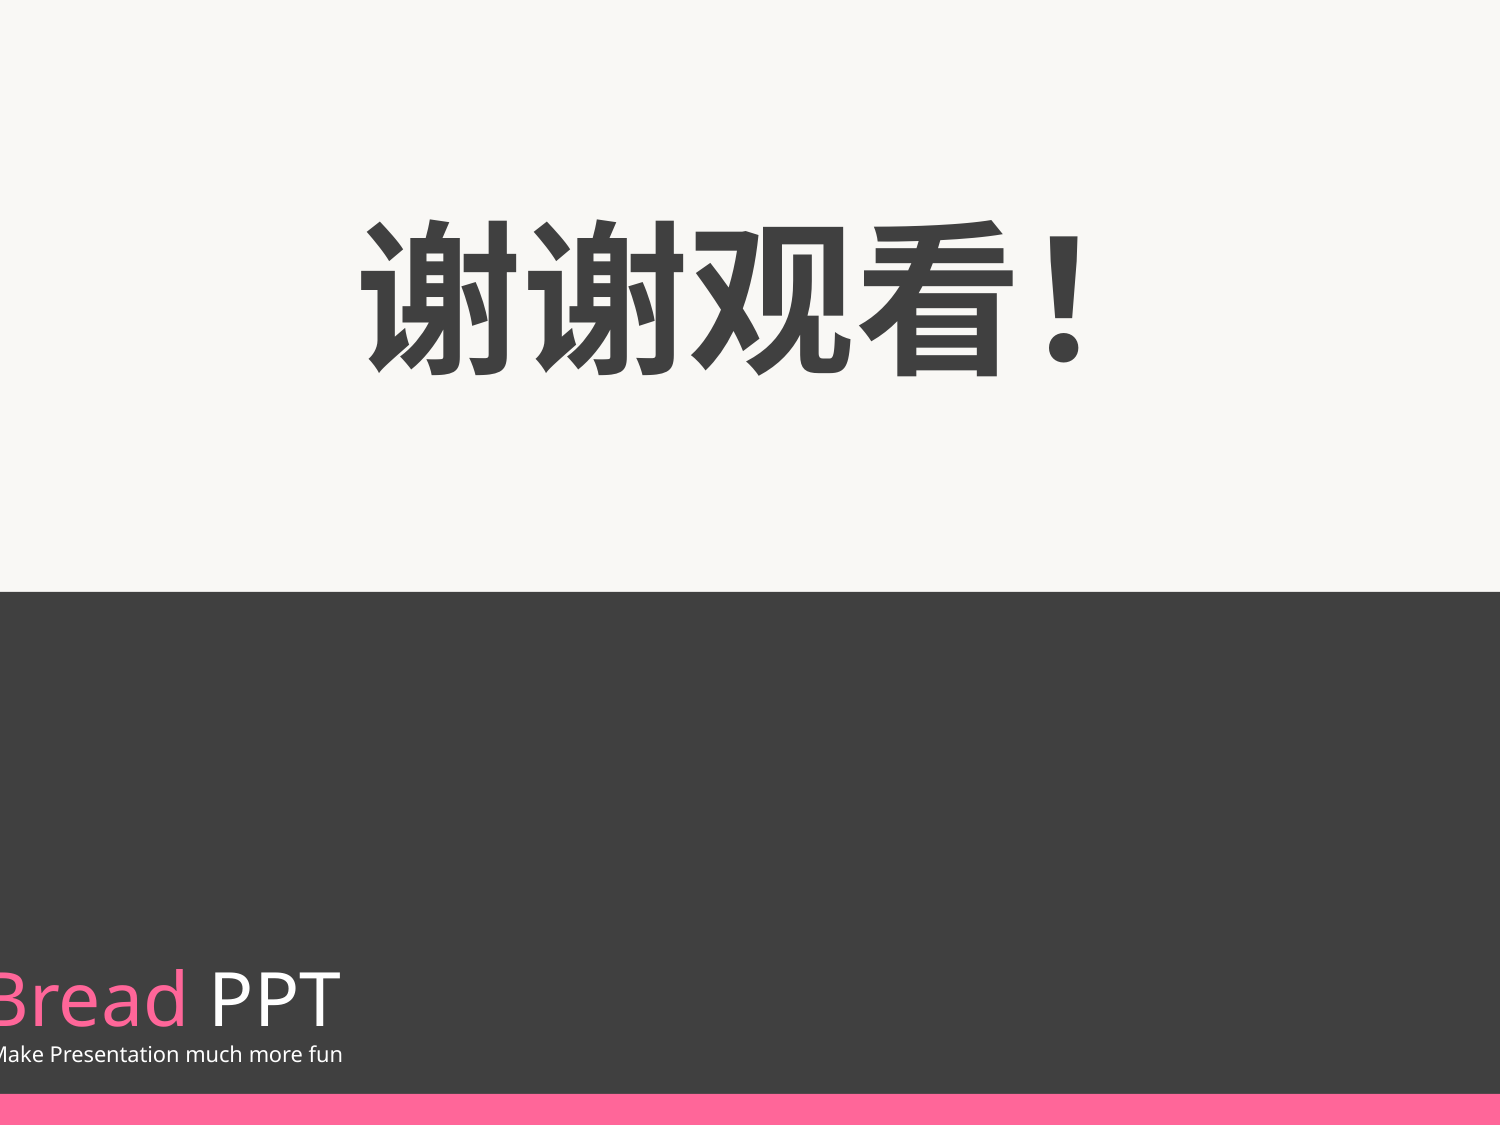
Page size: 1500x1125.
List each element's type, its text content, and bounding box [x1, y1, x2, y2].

text_box Bread PPT [0, 943, 357, 1033]
text_box 谢谢观看！ [340, 267, 1205, 402]
text_box [0, 1092, 1500, 1125]
text_box [0, 590, 1500, 1092]
text_box Make Presentation much more fun [0, 1033, 359, 1075]
